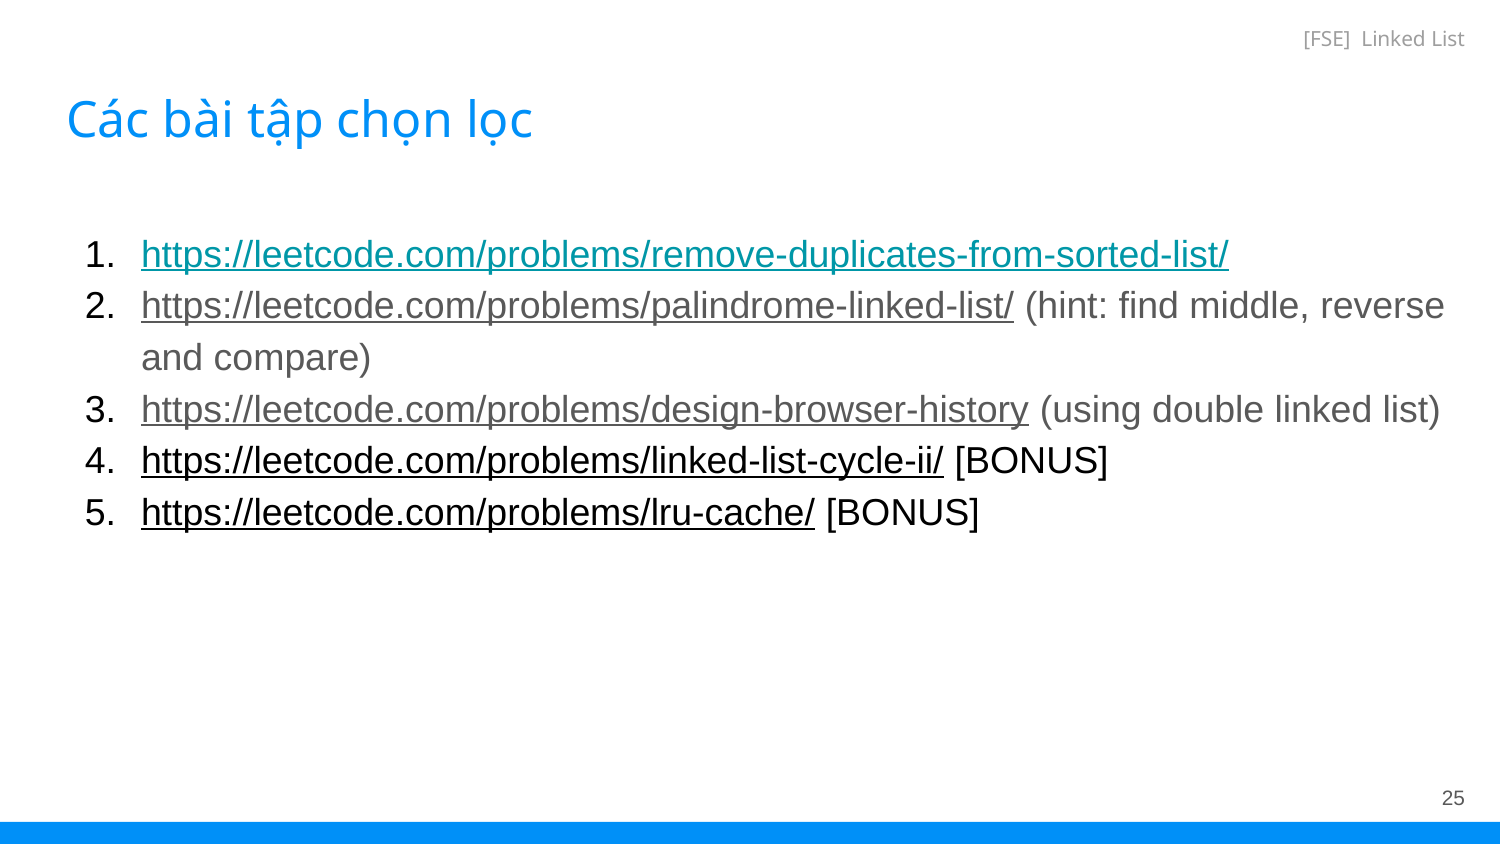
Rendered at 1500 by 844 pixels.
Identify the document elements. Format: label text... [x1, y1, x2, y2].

text_box [FSE] Linked List [1182, 10, 1480, 116]
slide_number ‹#› [1389, 764, 1480, 830]
list https://leetcode.com/problems/remove-duplicates-from-sorted-list/ https://leetcode.com/problems/palindrome-linked-list/ (hint: find middle, reverse and compare) https://leetcode.com/problems/design-browser-history (using double linked list) https://leetcode.com/problems/linked-list-cycle-ii/ [BONUS] https://leetcode.com/problems/lru-cache/ [BONUS] [51, 207, 1462, 750]
text_box [0, 821, 1500, 844]
title Các bài tập chọn lọc [51, 72, 1449, 167]
